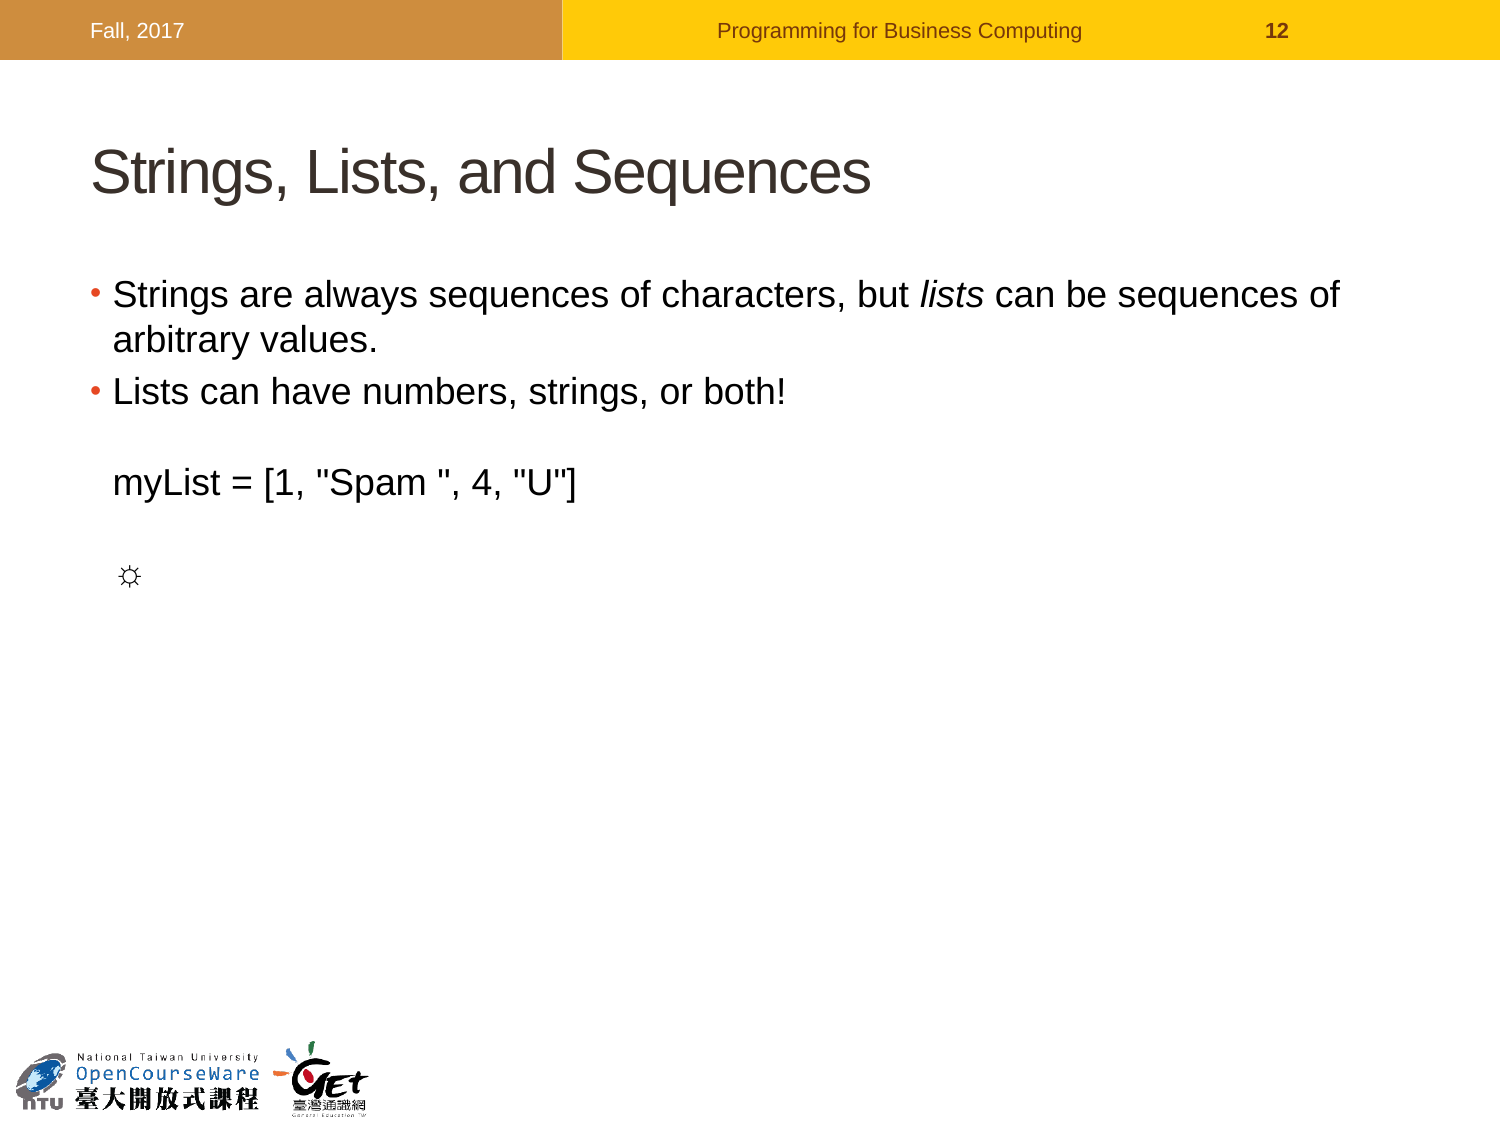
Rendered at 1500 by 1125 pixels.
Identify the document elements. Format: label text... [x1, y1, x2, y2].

picture [0, 1040, 375, 1124]
footer Programming for Business Computing [562, 3, 1238, 57]
list Strings are always sequences of characters, but lists can be sequences of arbitrary values. Lists can have numbers, strings, or both! myList = [1, "Spam ", 4, "U"] ☼ [75, 262, 1425, 1063]
title Strings, Lists, and Sequences [75, 87, 1425, 250]
slide_number Fall, 2017 [75, 3, 550, 57]
slide_number 12 [1250, 3, 1425, 57]
